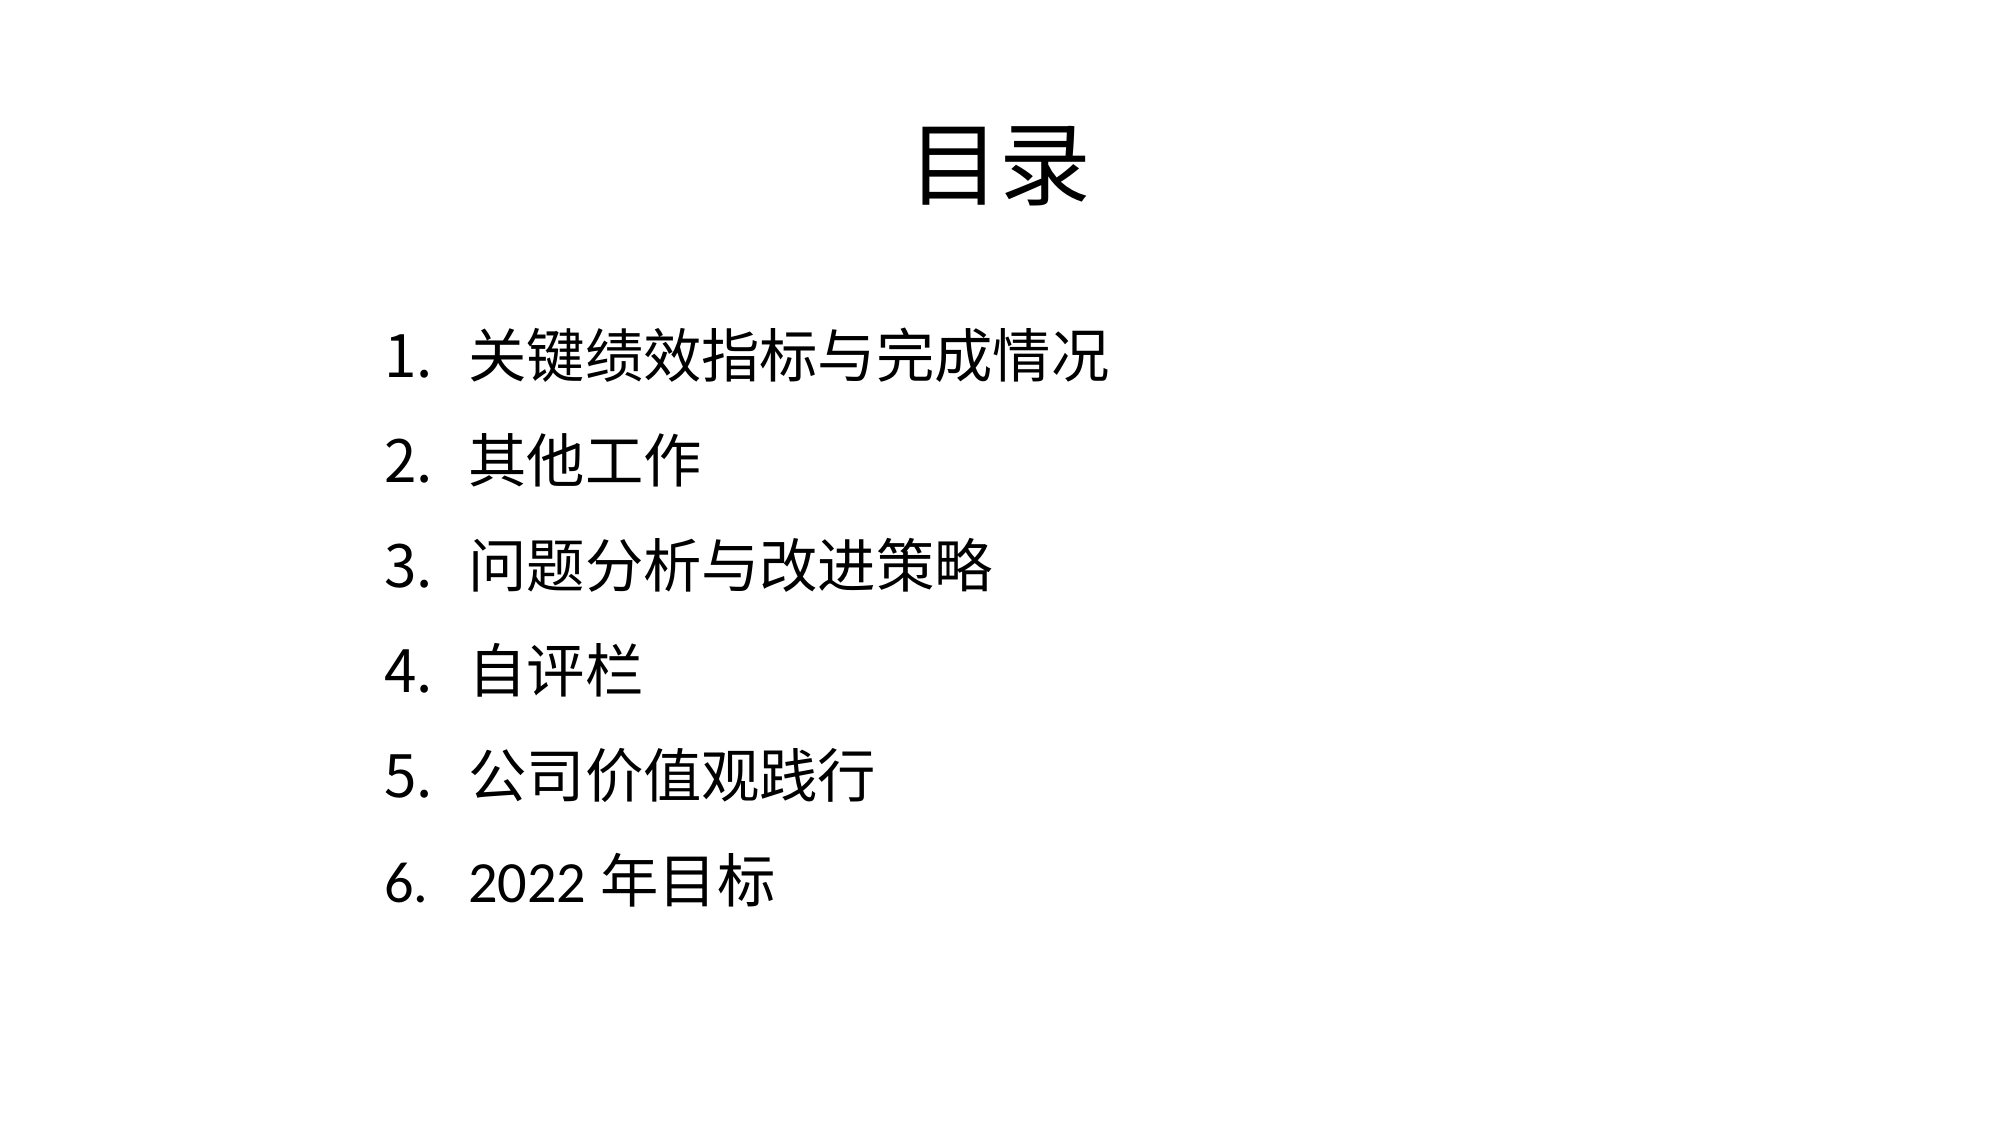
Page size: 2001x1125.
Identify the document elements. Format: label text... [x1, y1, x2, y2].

title 目录 [137, 59, 1863, 278]
text_box 关键绩效指标与完成情况 其他工作 问题分析与改进策略 自评栏 公司价值观践行 2022年目标 [369, 277, 1631, 922]
